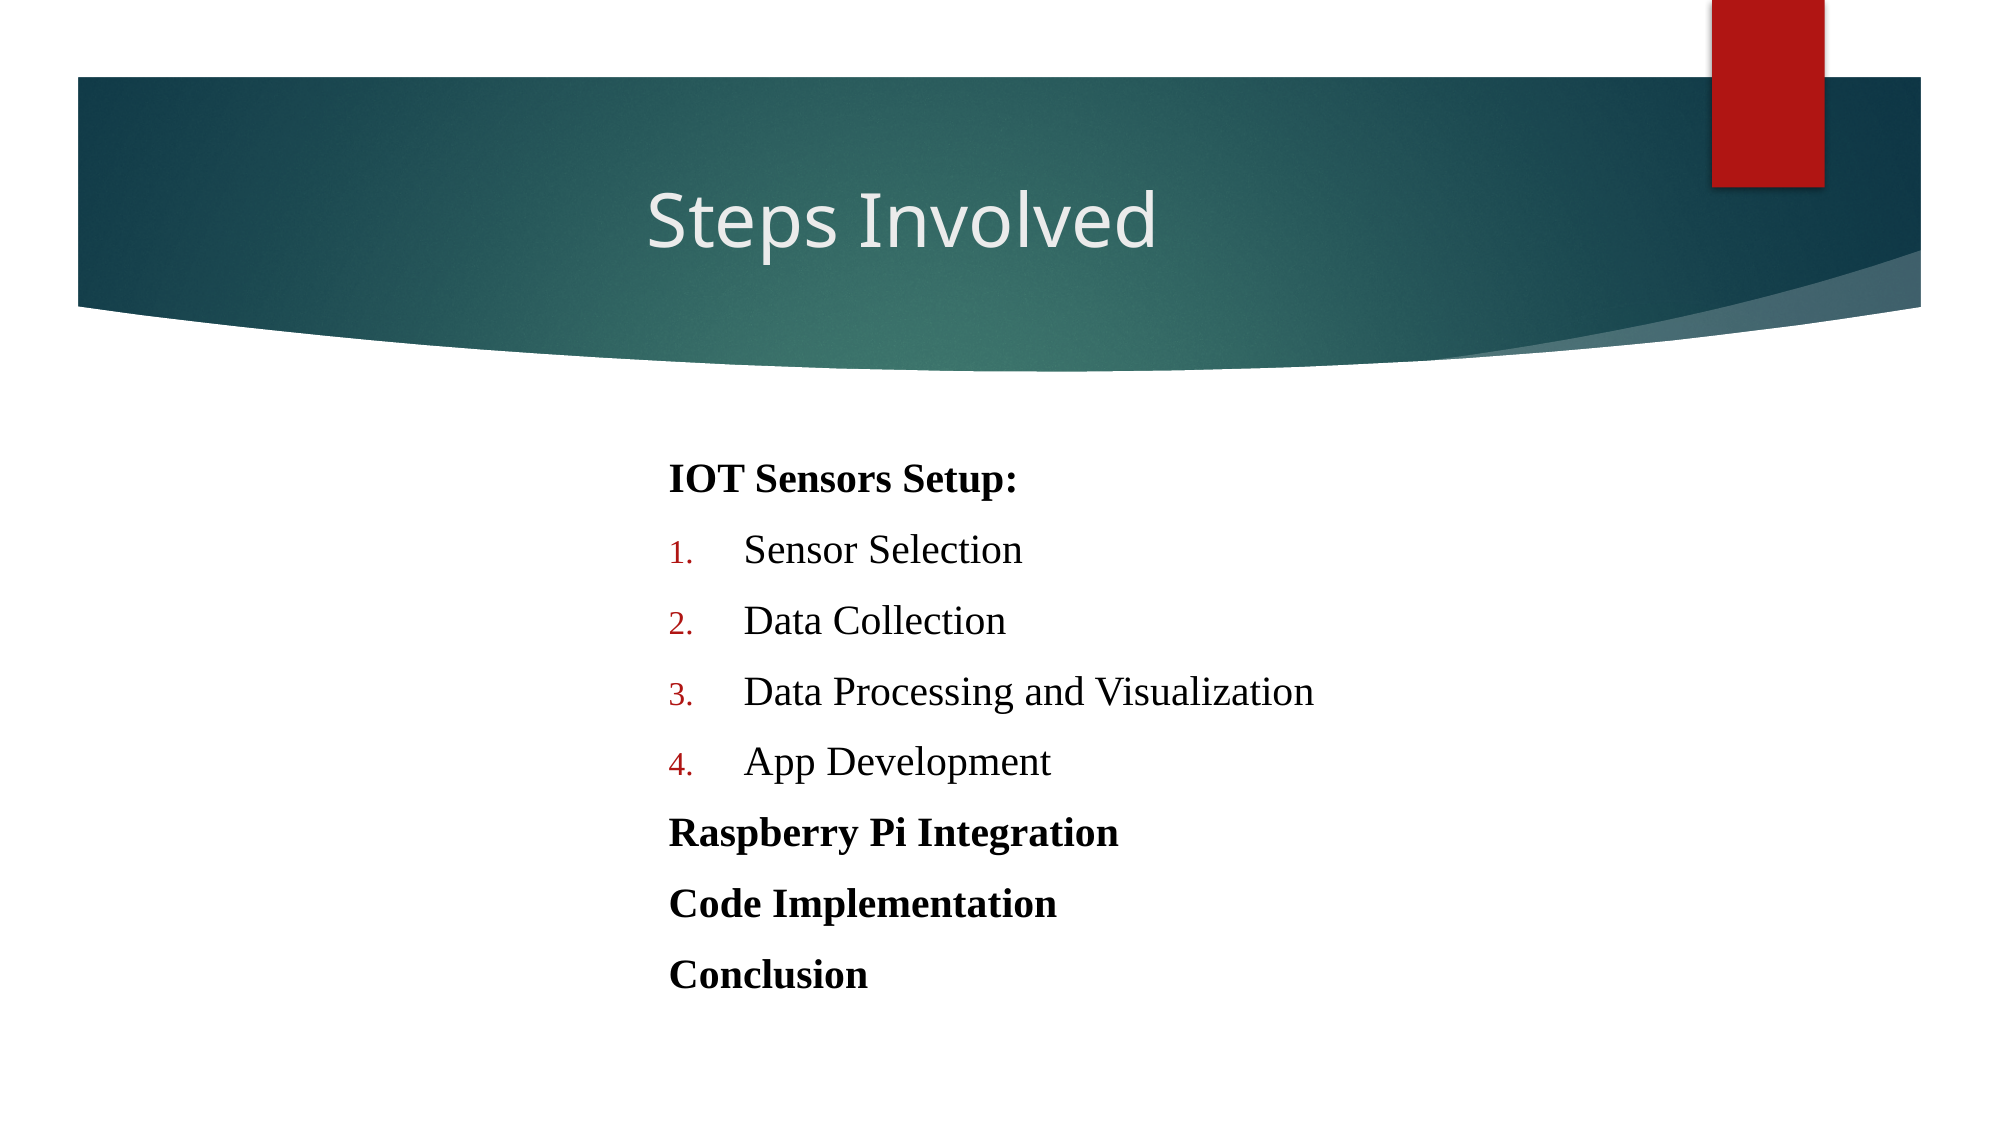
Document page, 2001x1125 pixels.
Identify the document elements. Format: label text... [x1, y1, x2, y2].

title Steps Involved [189, 159, 1638, 276]
list IOT Sensors Setup: Sensor Selection Data Collection Data Processing and Visualization App Development Raspberry Pi Integration Code Implementation Conclusion [653, 394, 1434, 1053]
